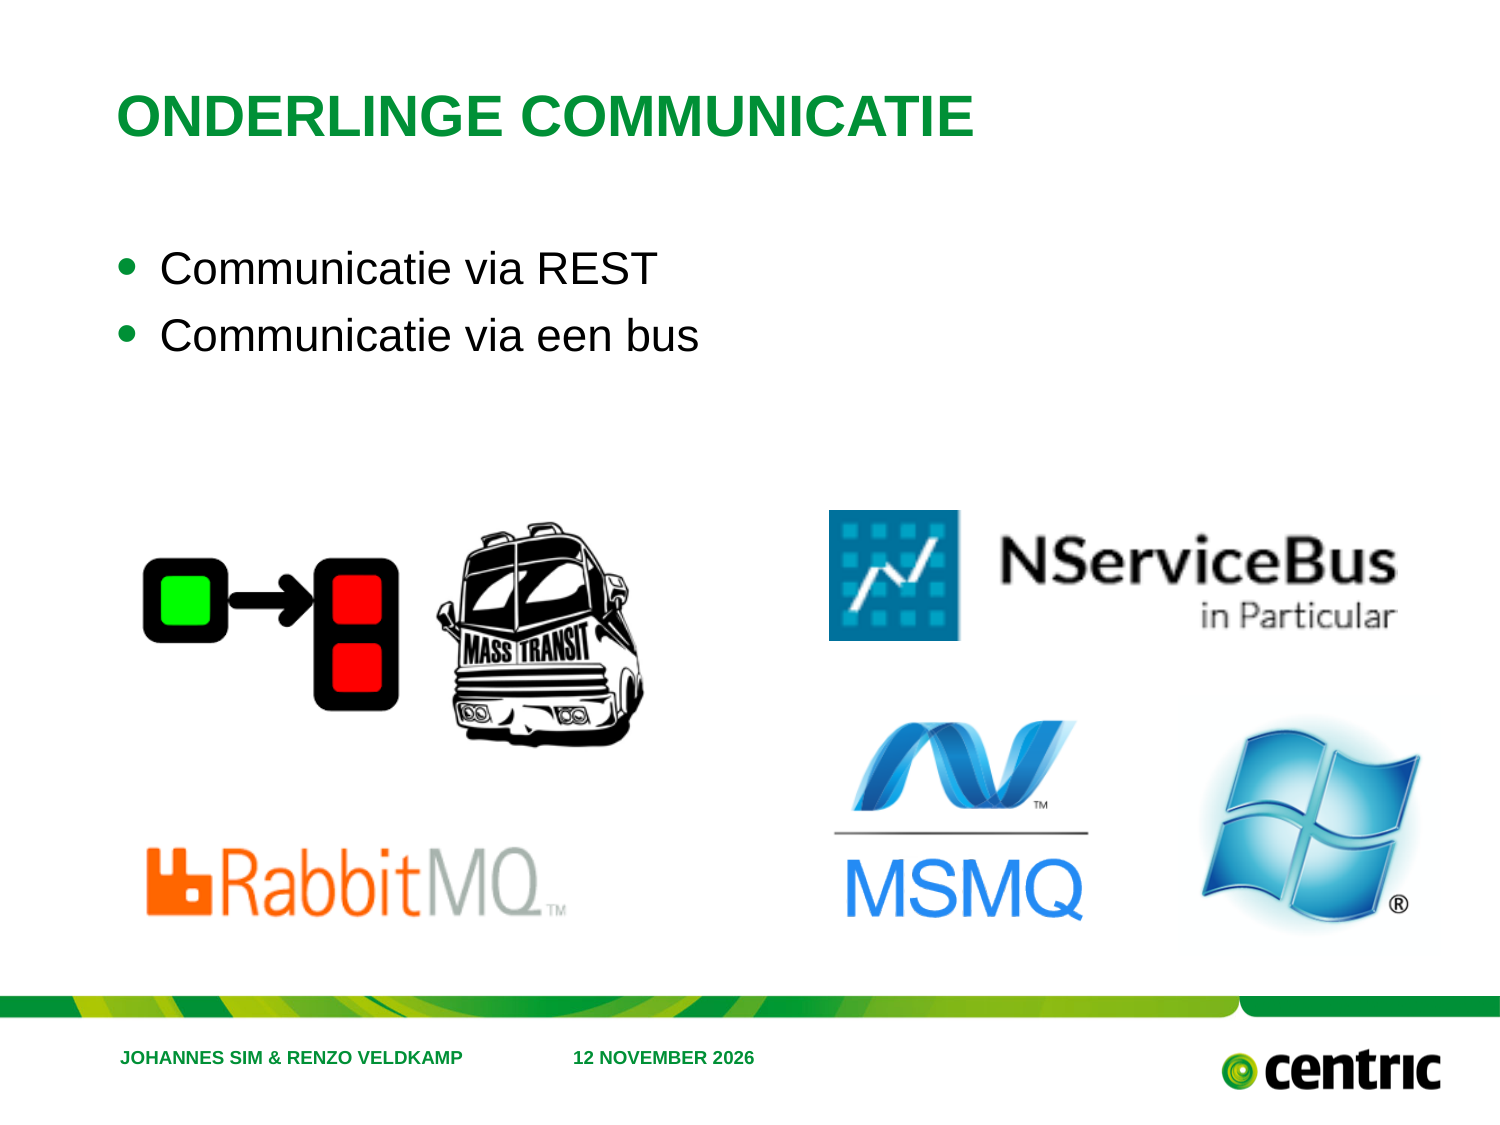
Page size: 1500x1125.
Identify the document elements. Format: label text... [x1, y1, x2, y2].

picture [1178, 693, 1441, 956]
picture [845, 584, 854, 593]
picture [828, 693, 1099, 963]
picture [932, 614, 942, 623]
title onderlinge communicatie [101, 77, 1441, 213]
footer Johannes Sim & Renzo veldkamp [105, 1027, 537, 1088]
list Communicatie via REST Communicatie via een bus [101, 231, 1441, 975]
picture [903, 526, 914, 535]
picture [845, 556, 854, 565]
picture [958, 510, 1398, 641]
picture [845, 526, 942, 623]
picture [875, 614, 884, 623]
picture [903, 556, 914, 565]
picture [0, 995, 1500, 1125]
picture [875, 526, 884, 535]
picture [422, 502, 669, 770]
picture [136, 841, 575, 925]
picture [845, 526, 854, 535]
picture [903, 614, 914, 623]
picture [140, 504, 402, 766]
slide_number 5 oktober 2018 [558, 1027, 909, 1088]
picture [932, 584, 942, 593]
